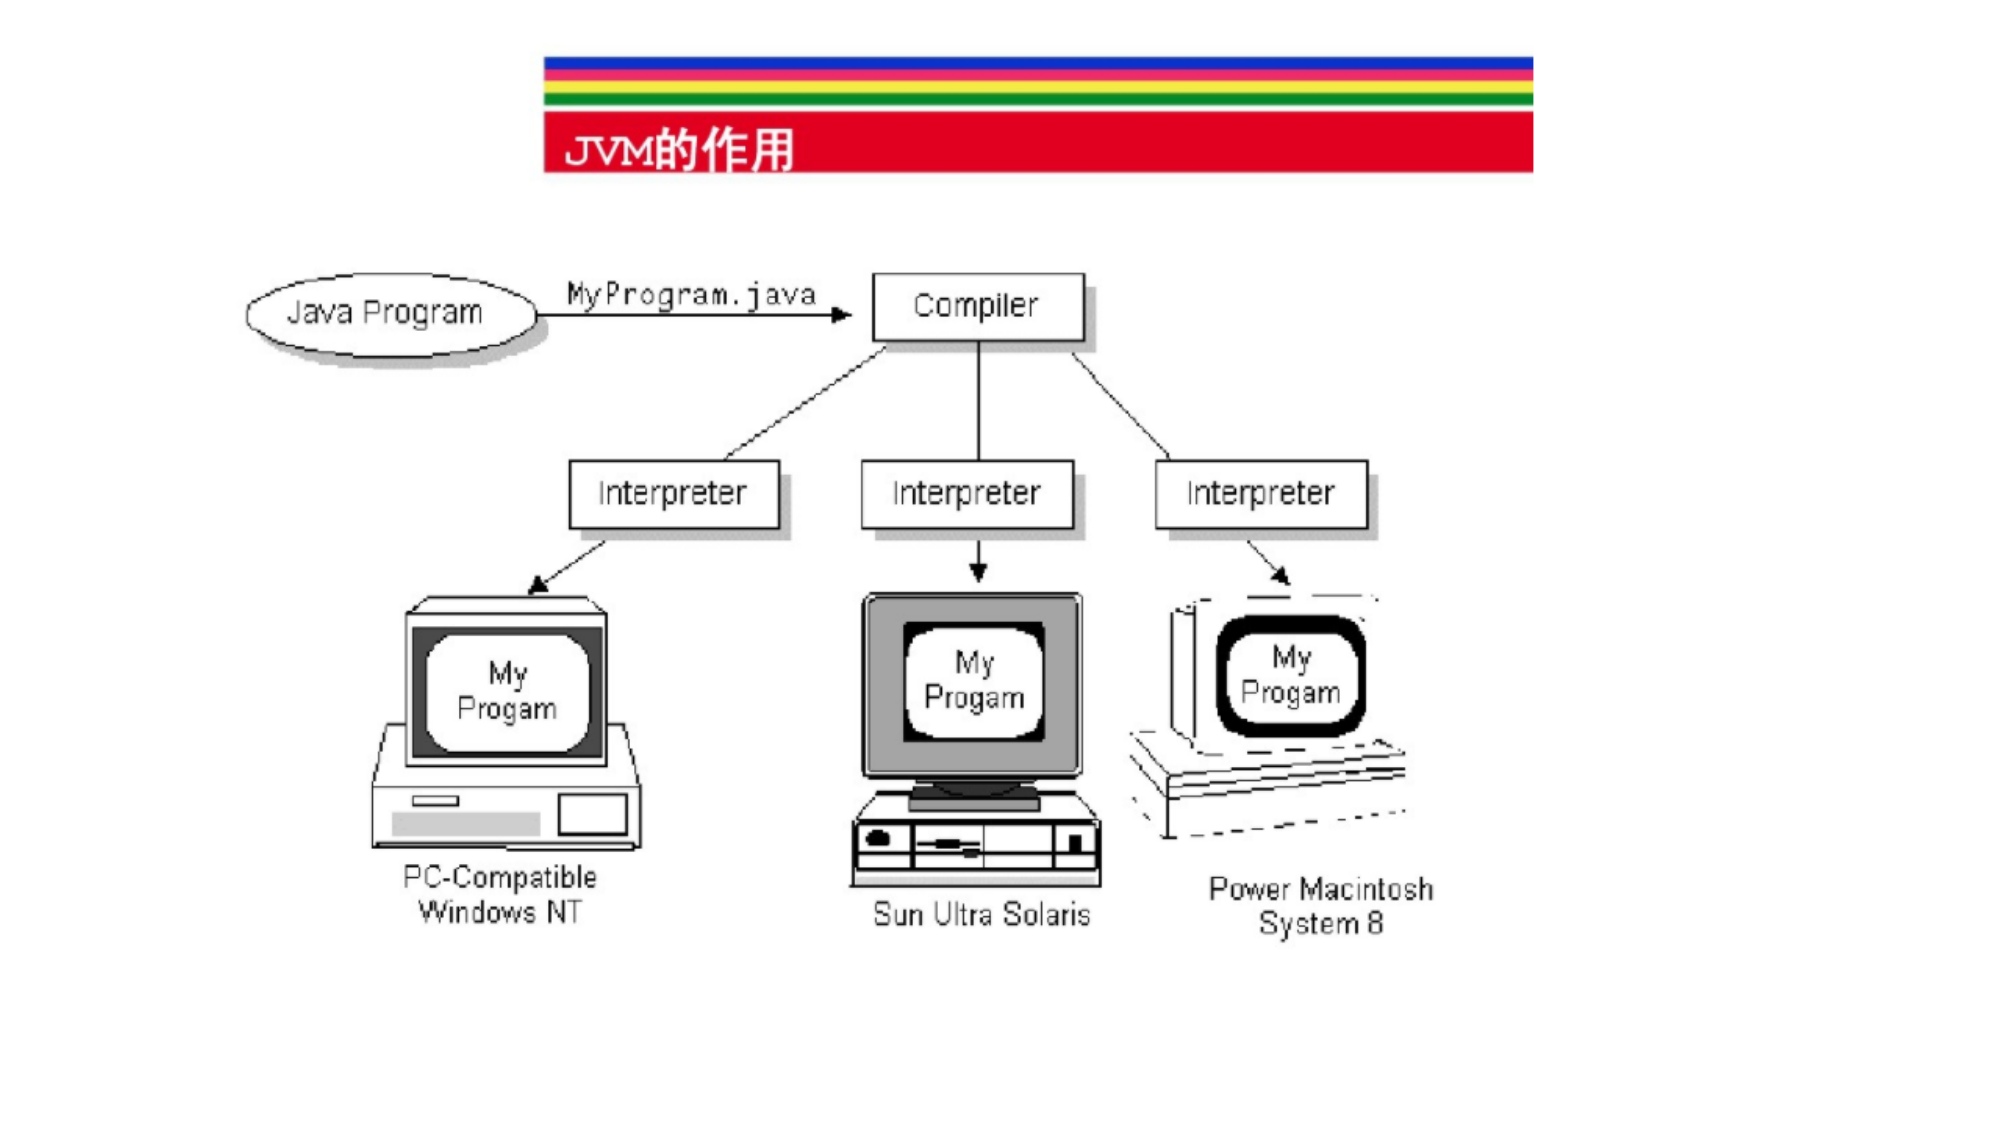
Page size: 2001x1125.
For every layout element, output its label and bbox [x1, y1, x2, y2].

picture [88, 43, 1543, 1032]
